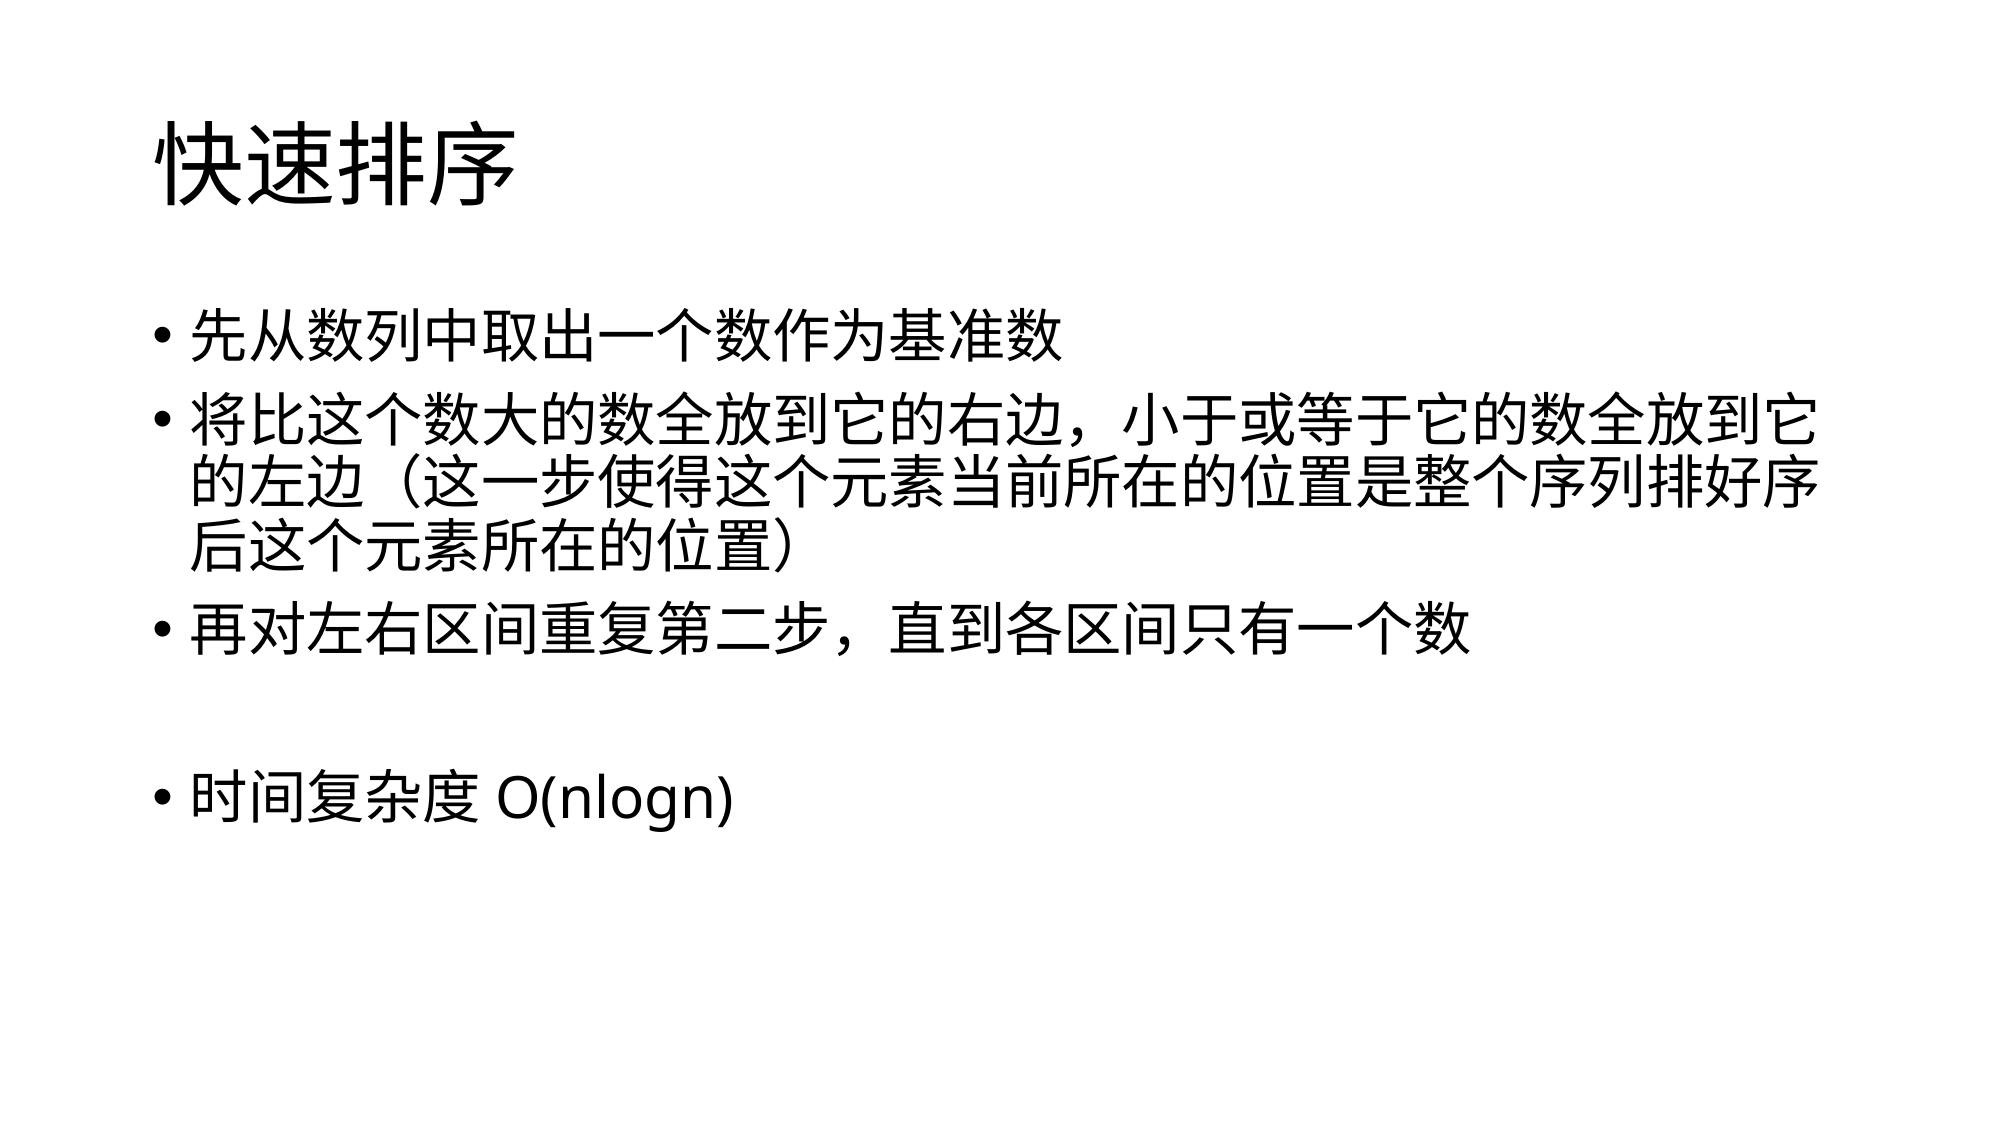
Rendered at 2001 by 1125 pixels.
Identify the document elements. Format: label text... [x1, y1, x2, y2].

list 先从数列中取出一个数作为基准数 将比这个数大的数全放到它的右边，小于或等于它的数全放到它的左边（这一步使得这个元素当前所在的位置是整个序列排好序后这个元素所在的位置） 再对左右区间重复第二步，直到各区间只有一个数 时间复杂度O(nlogn) [137, 299, 1863, 1014]
title 快速排序 [137, 59, 1863, 278]
